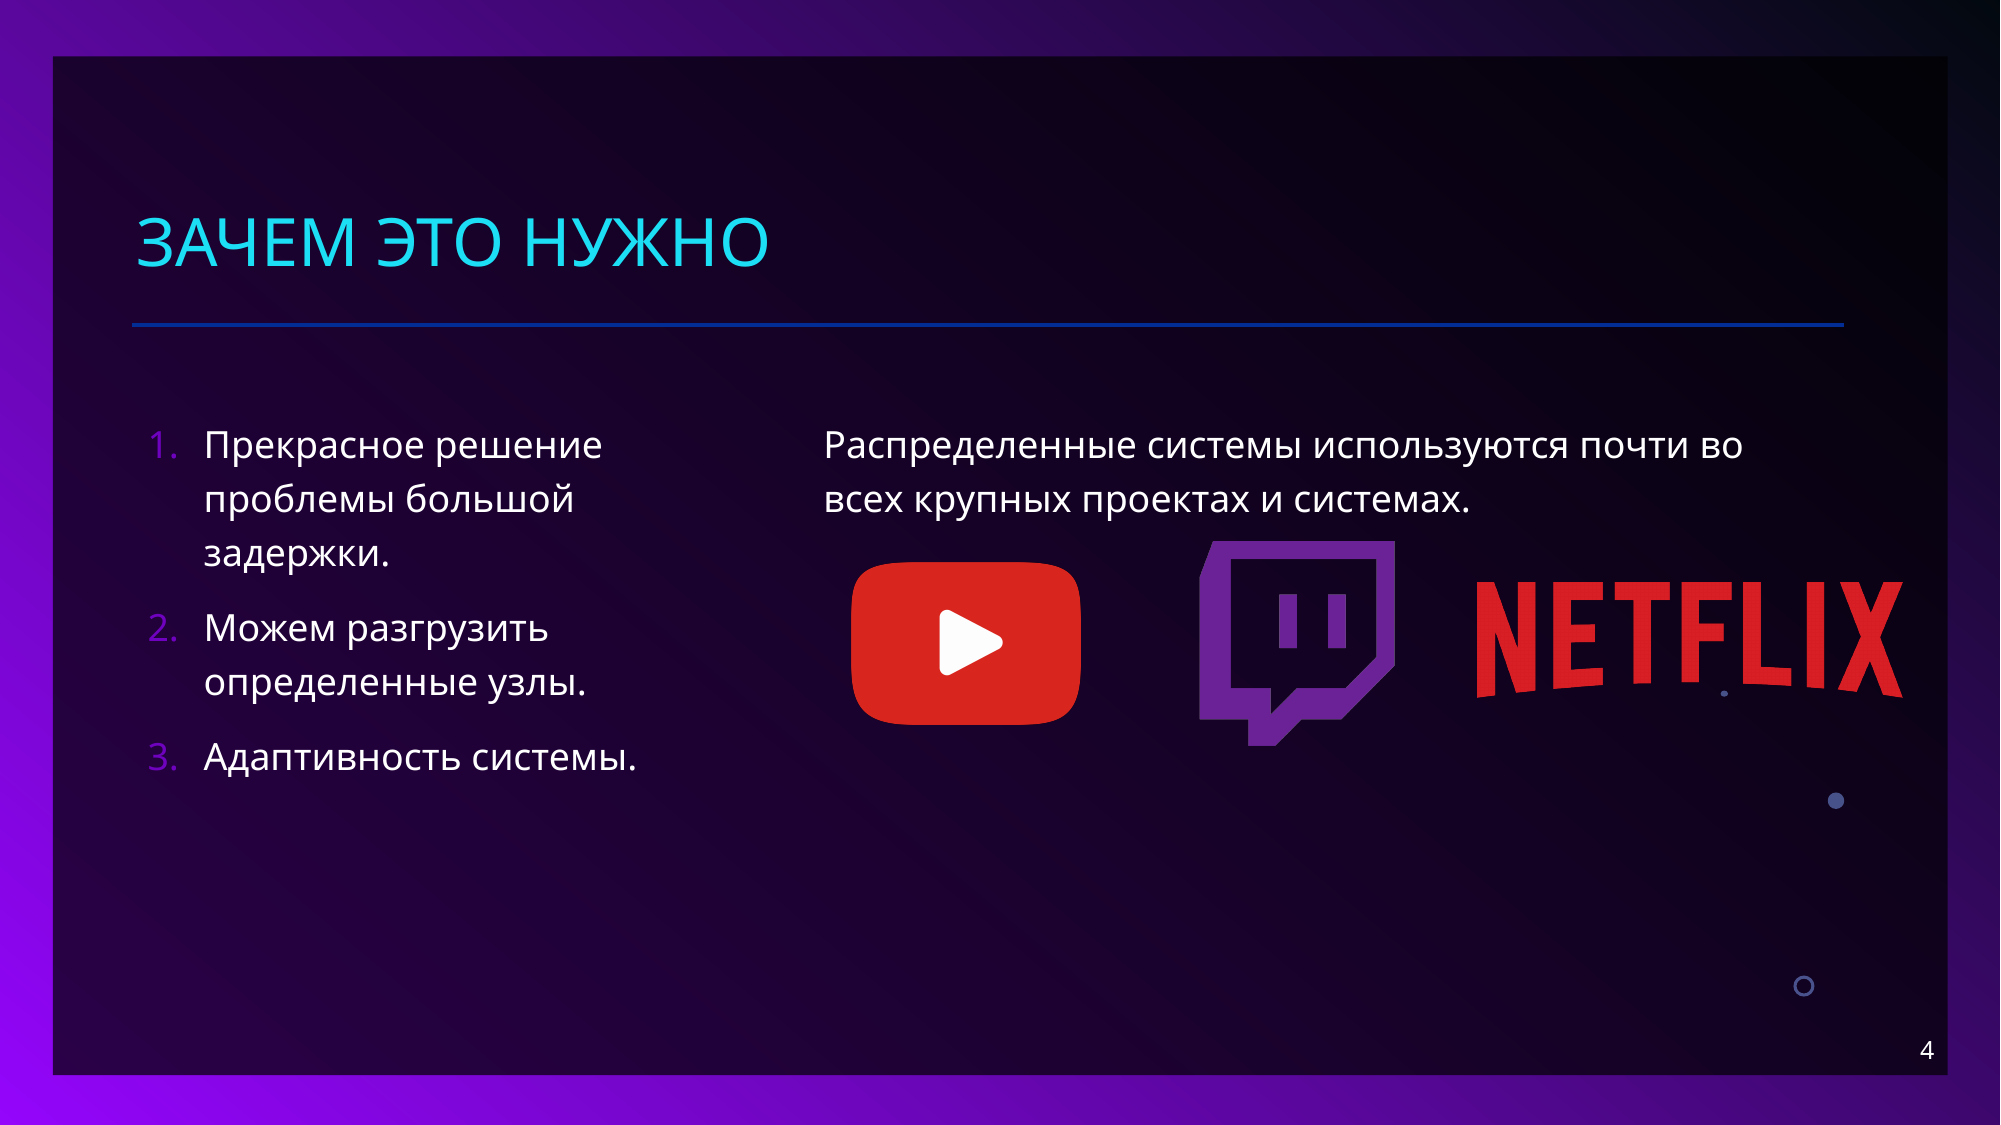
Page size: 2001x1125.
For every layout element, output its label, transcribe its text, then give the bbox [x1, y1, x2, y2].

list Распределенные системы используются почти во всех крупных проектах и системах. [808, 404, 1845, 1016]
slide_number 4 [1499, 1021, 1950, 1082]
picture [851, 562, 1081, 725]
picture [1115, 541, 1903, 746]
list Прекрасное решение проблемы большой задержки. Можем разгрузить определенные узлы. Адаптивность системы. [132, 404, 752, 1016]
title Зачем это нужно [121, 70, 1845, 289]
